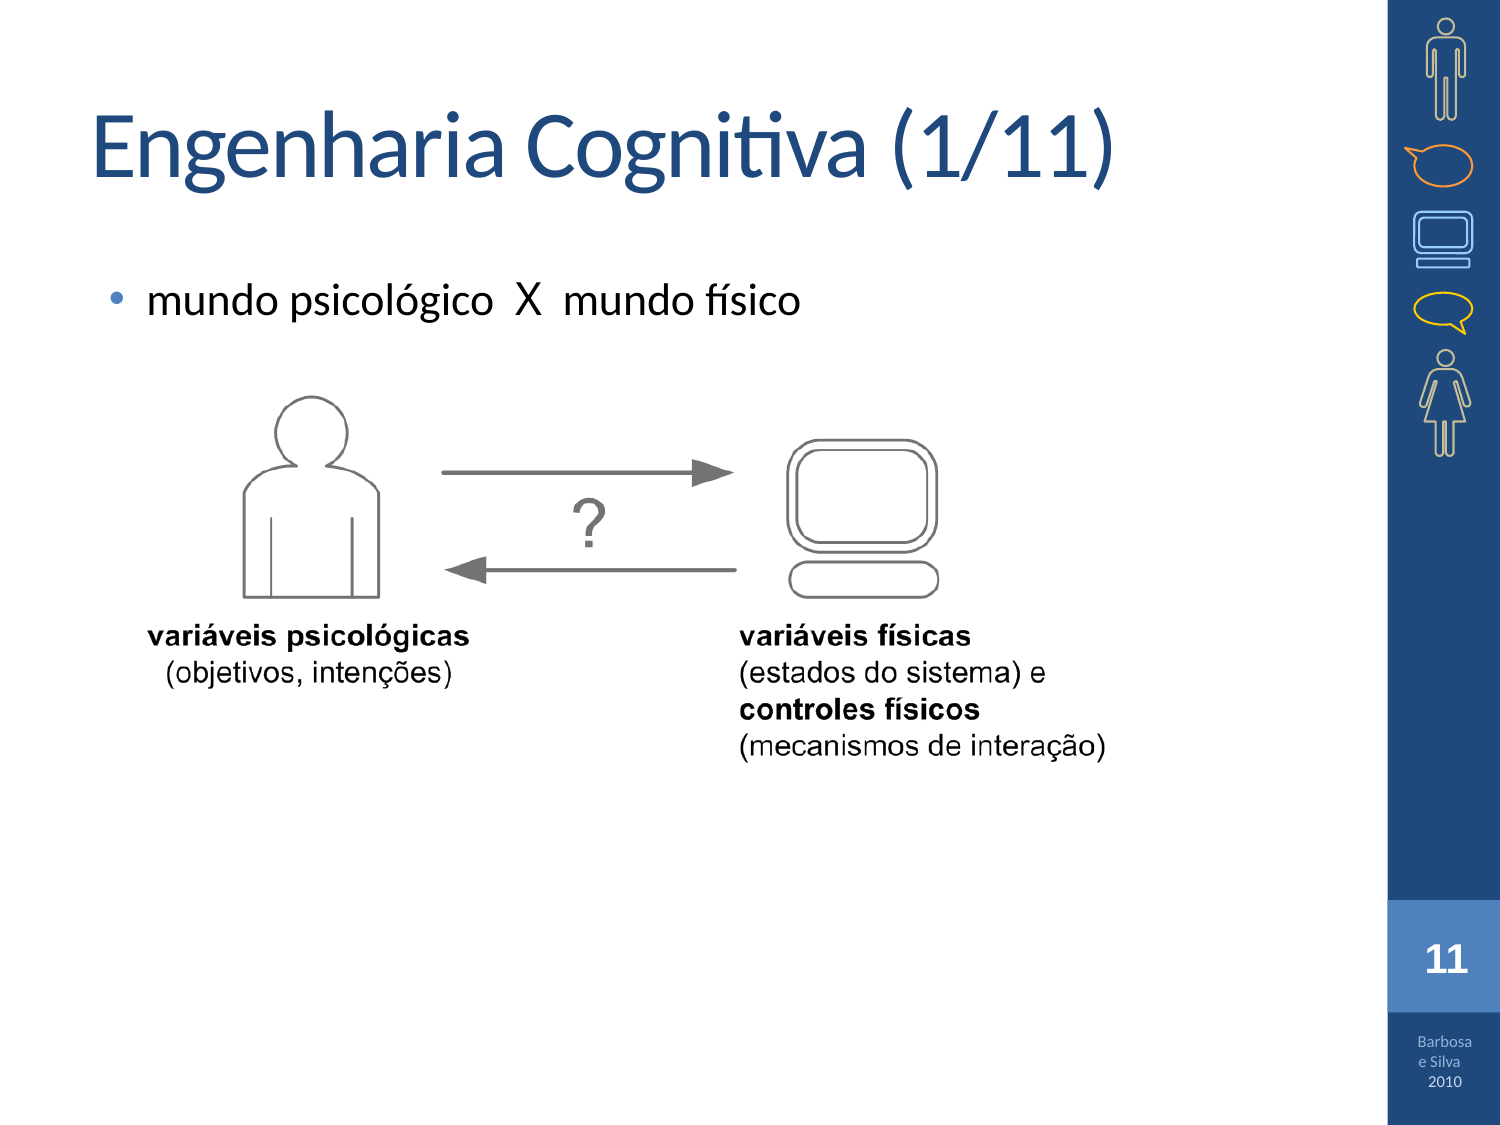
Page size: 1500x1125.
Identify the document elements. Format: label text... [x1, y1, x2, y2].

list mundo psicológico X mundo físico [74, 262, 1326, 1051]
picture [147, 395, 1105, 764]
title Engenharia Cognitiva (1/11) [75, 45, 1325, 233]
